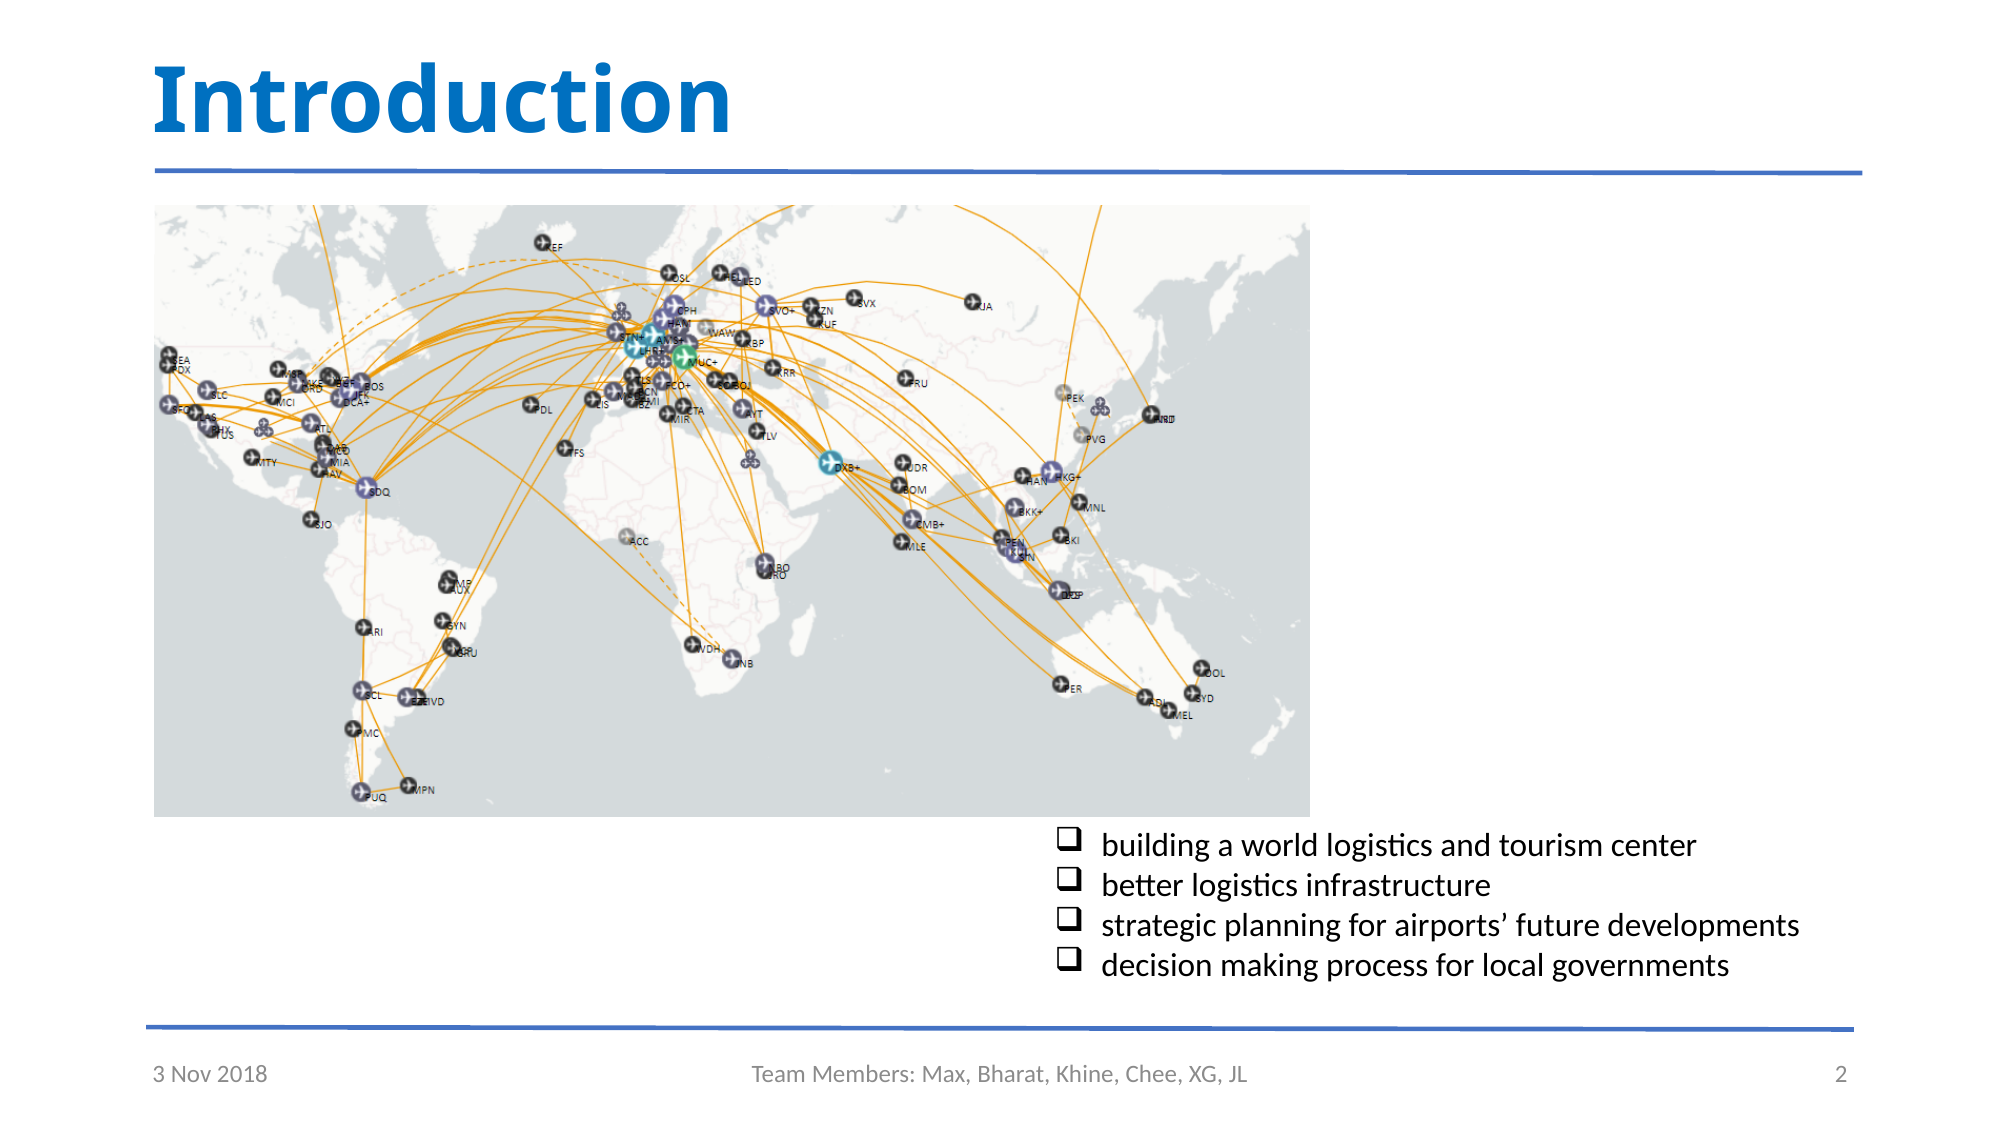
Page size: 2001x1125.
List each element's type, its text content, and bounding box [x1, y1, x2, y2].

slide_number 2 [1412, 1042, 1863, 1103]
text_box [154, 170, 1863, 174]
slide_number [137, 1042, 588, 1103]
footer Team Members: Max, Bharat, Khine, Chee, XG, JL [662, 1042, 1338, 1103]
title Introduction [137, 22, 1863, 184]
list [154, 205, 1310, 817]
text_box building a world logistics and tourism center better logistics infrastructure strategic planning for airports’ future developments decision making process for local governments [1039, 816, 1817, 991]
